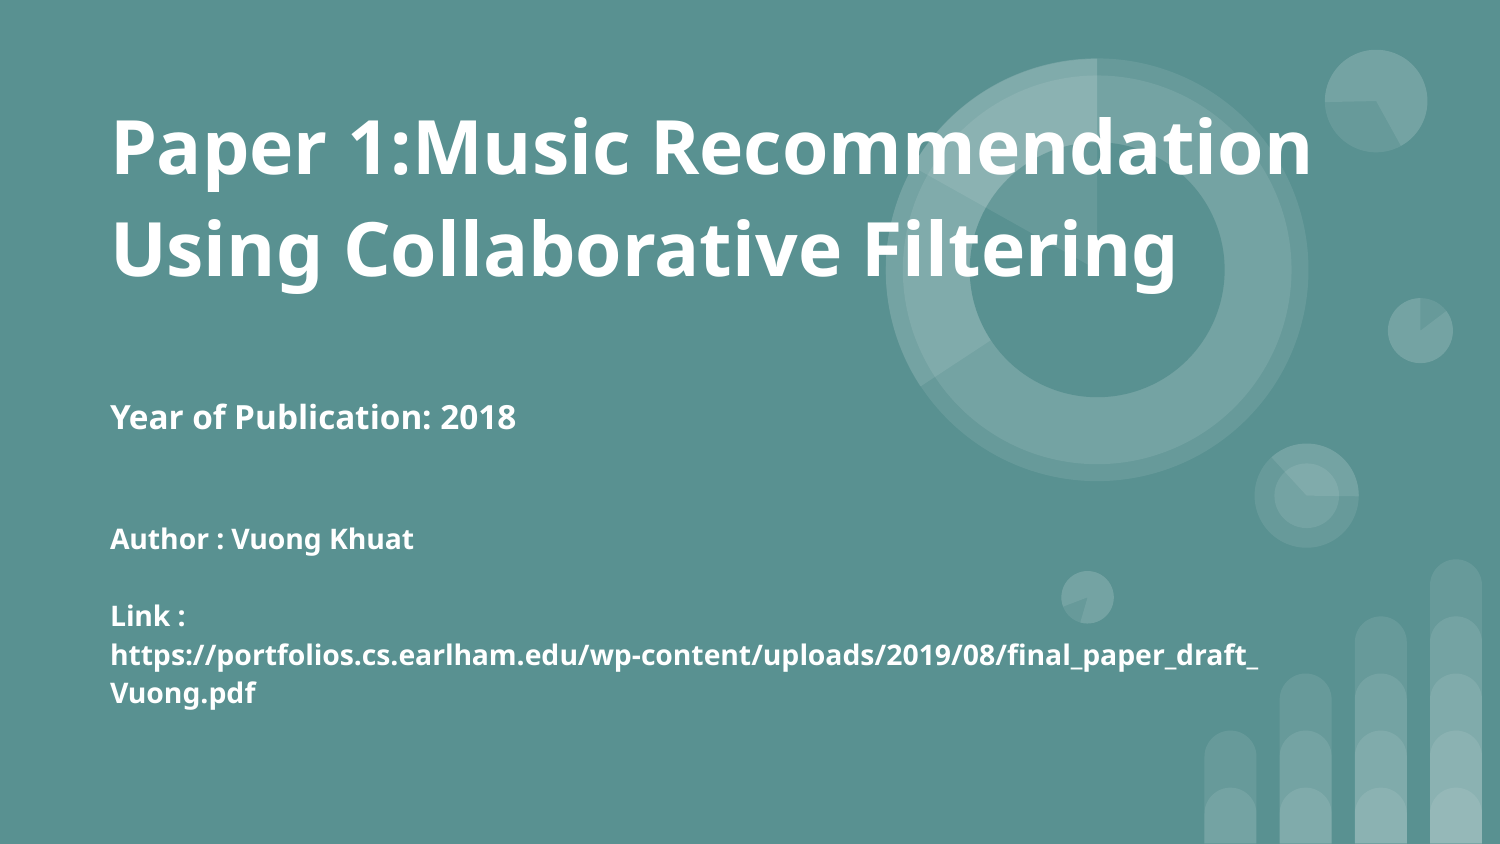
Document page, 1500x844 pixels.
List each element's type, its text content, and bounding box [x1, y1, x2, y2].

subtitle Year of Publication: 2018 [95, 379, 794, 494]
title Paper 1:Music Recommendation Using Collaborative Filtering [95, 61, 1470, 331]
subtitle Author : Vuong Khuat Link : https://portfolios.cs.earlham.edu/wp-content/uploads/2019/08/final_paper_draft_Vuong.pdf [95, 504, 1284, 728]
